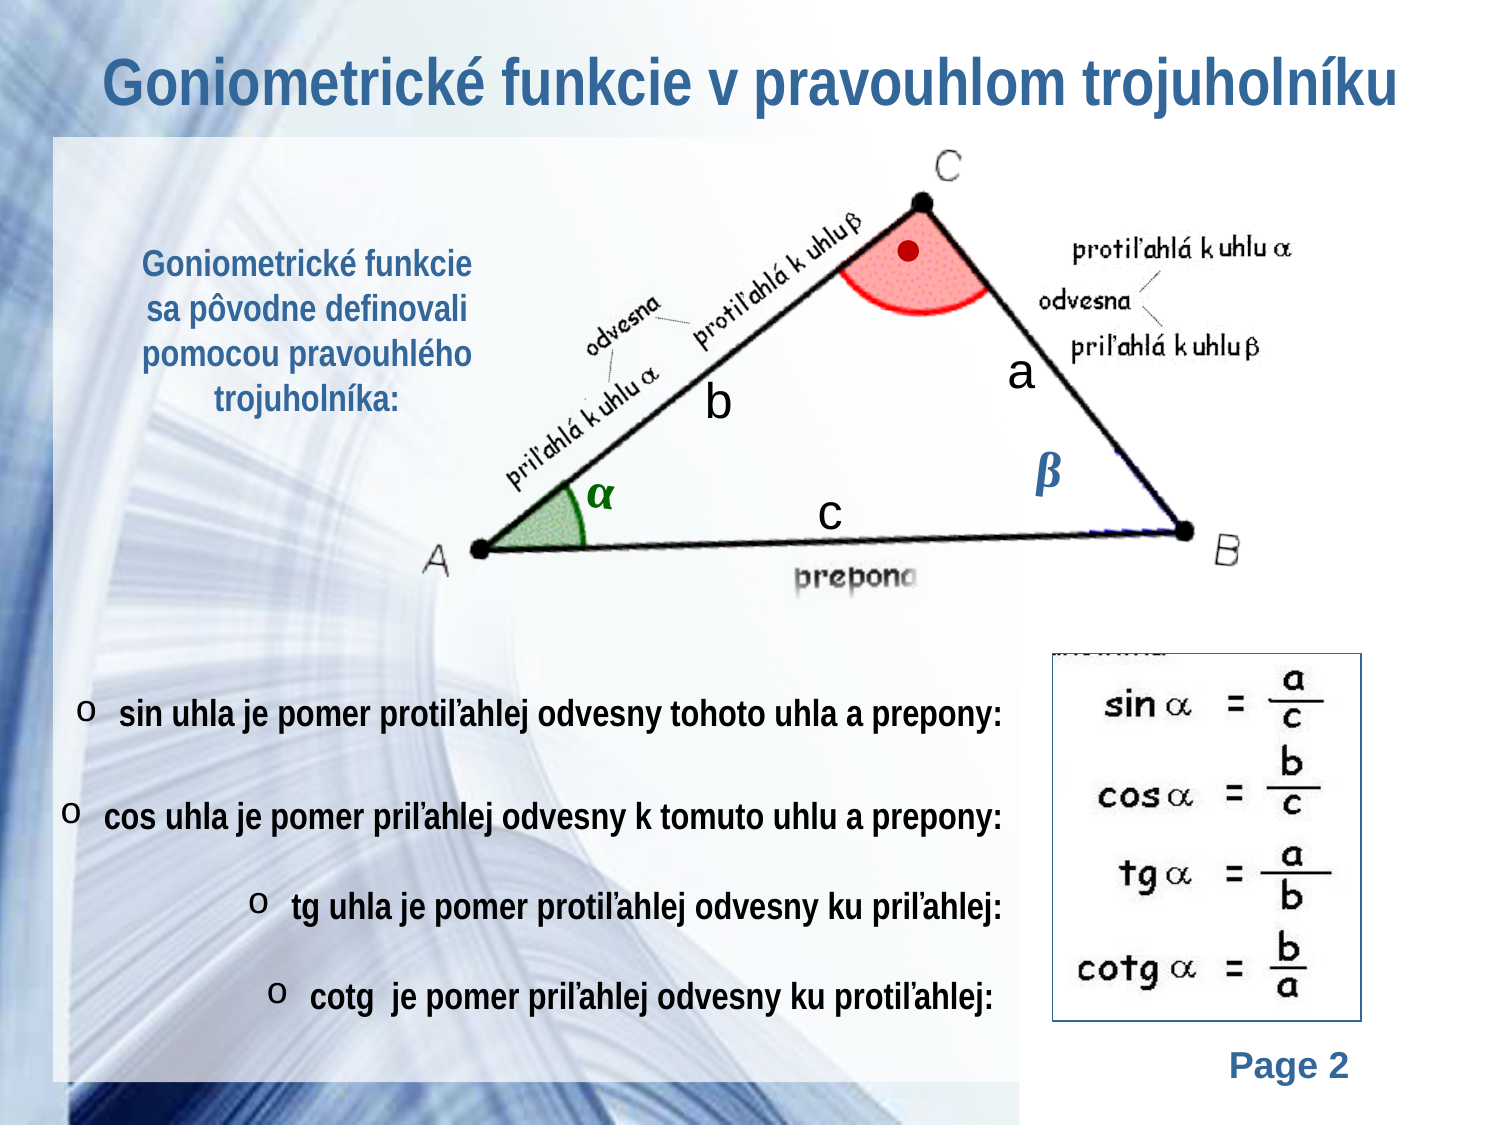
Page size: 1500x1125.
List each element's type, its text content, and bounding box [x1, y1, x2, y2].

picture [0, 0, 1500, 1125]
title Goniometrické funkcie v pravouhlom trojuholníku [76, 31, 1427, 124]
text_box sin uhla je pomer protiľahlej odvesny tohoto uhla a prepony: cos uhla je pomer priľahlej odvesny k tomuto uhlu a prepony: tg uhla je pomer protiľahlej odvesny ku priľahlej: cotg je pomer priľahlej odvesny ku protiľahlej: [31, 636, 1018, 1024]
text_box Goniometrické funkcie sa pôvodne definovali pomocou pravouhlého trojuholníka: [112, 231, 409, 427]
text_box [414, 109, 1301, 654]
